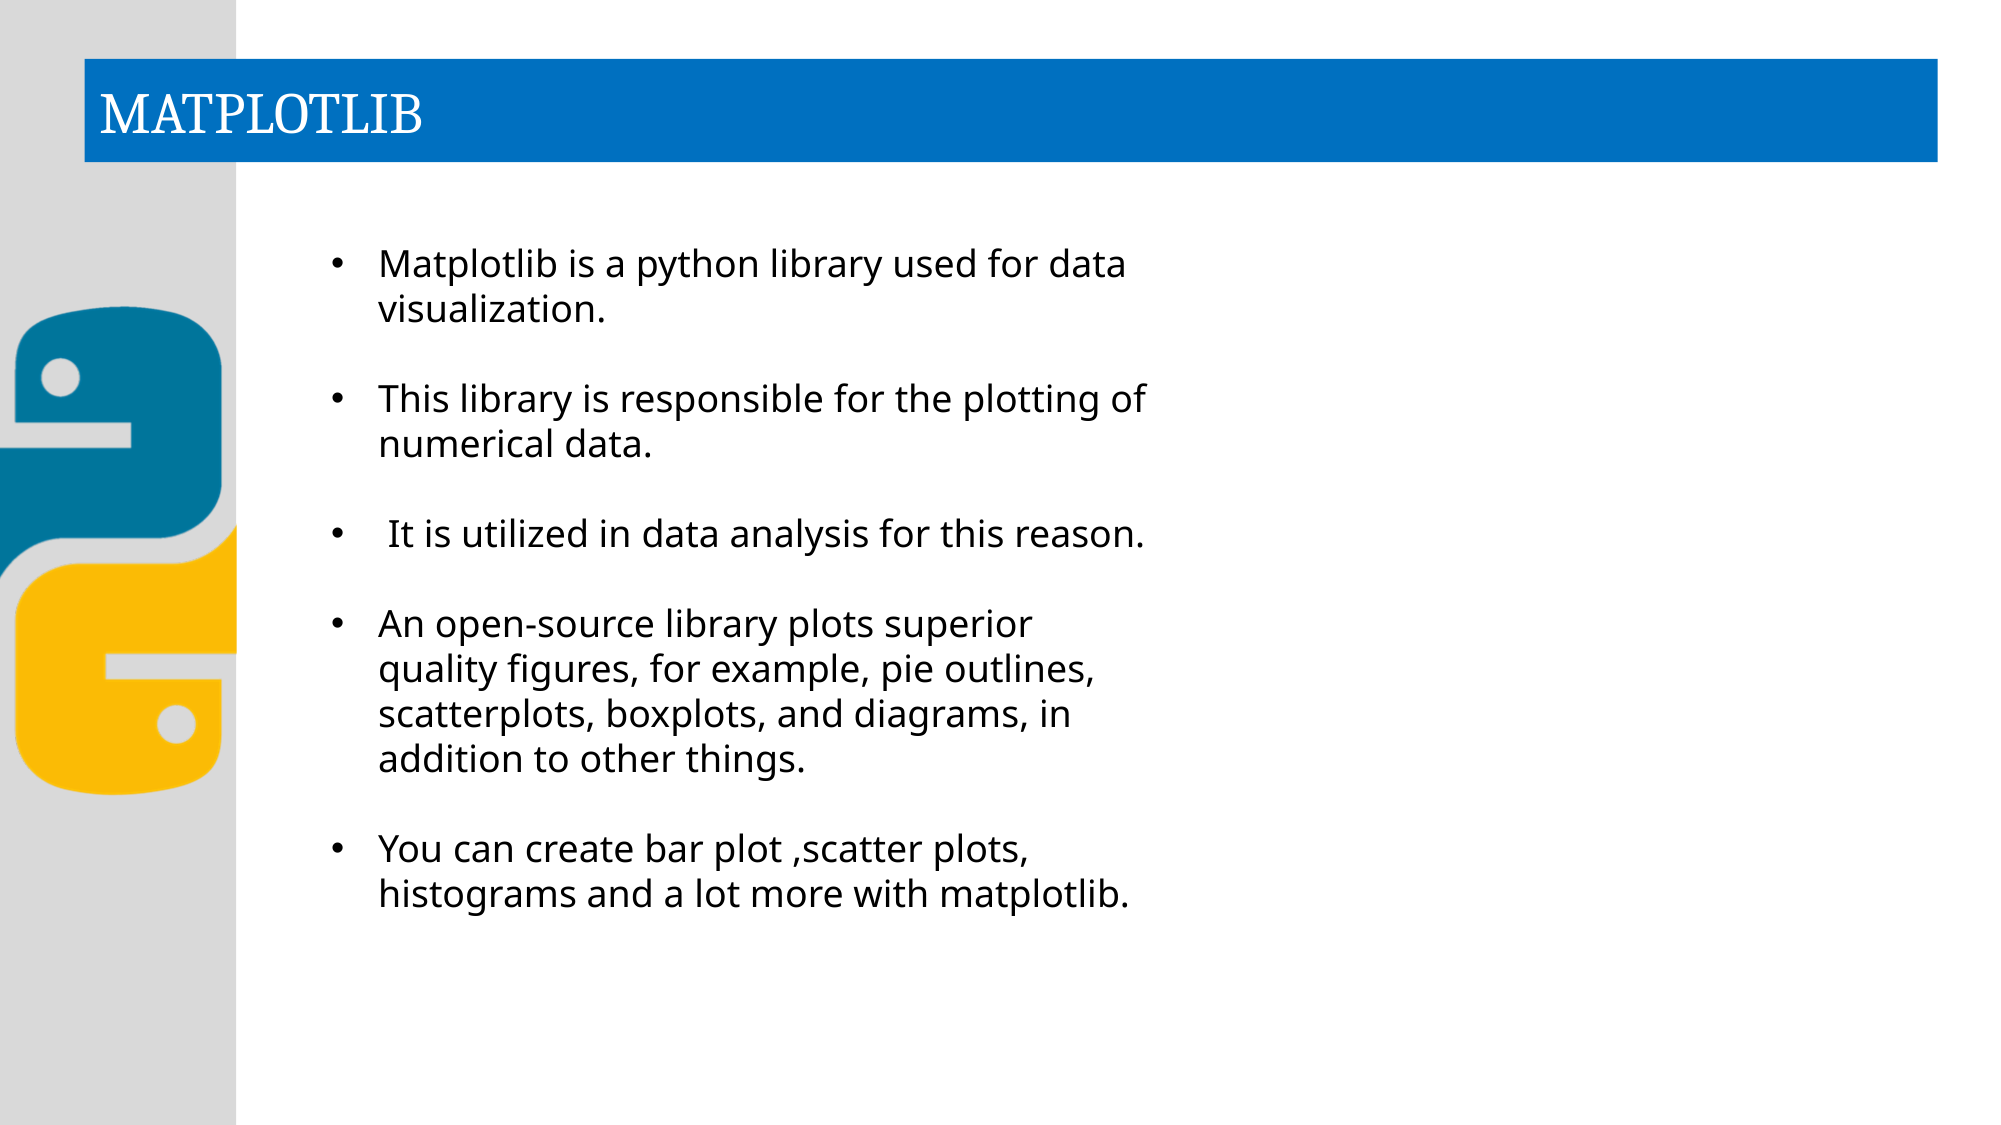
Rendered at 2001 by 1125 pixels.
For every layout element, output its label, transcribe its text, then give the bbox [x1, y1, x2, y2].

title MATPLOTLIB [84, 58, 1938, 163]
picture [0, 284, 237, 817]
picture [41, 358, 80, 397]
text_box Matplotlib is a python library used for data visualization. This library is responsible for the plotting of numerical data. It is utilized in data analysis for this reason. An open-source library plots superior quality figures, for example, pie outlines, scatterplots, boxplots, and diagrams, in addition to other things. You can create bar plot ,scatter plots, histograms and a lot more with matplotlib. [316, 232, 1170, 923]
text_box [292, 234, 1392, 1053]
